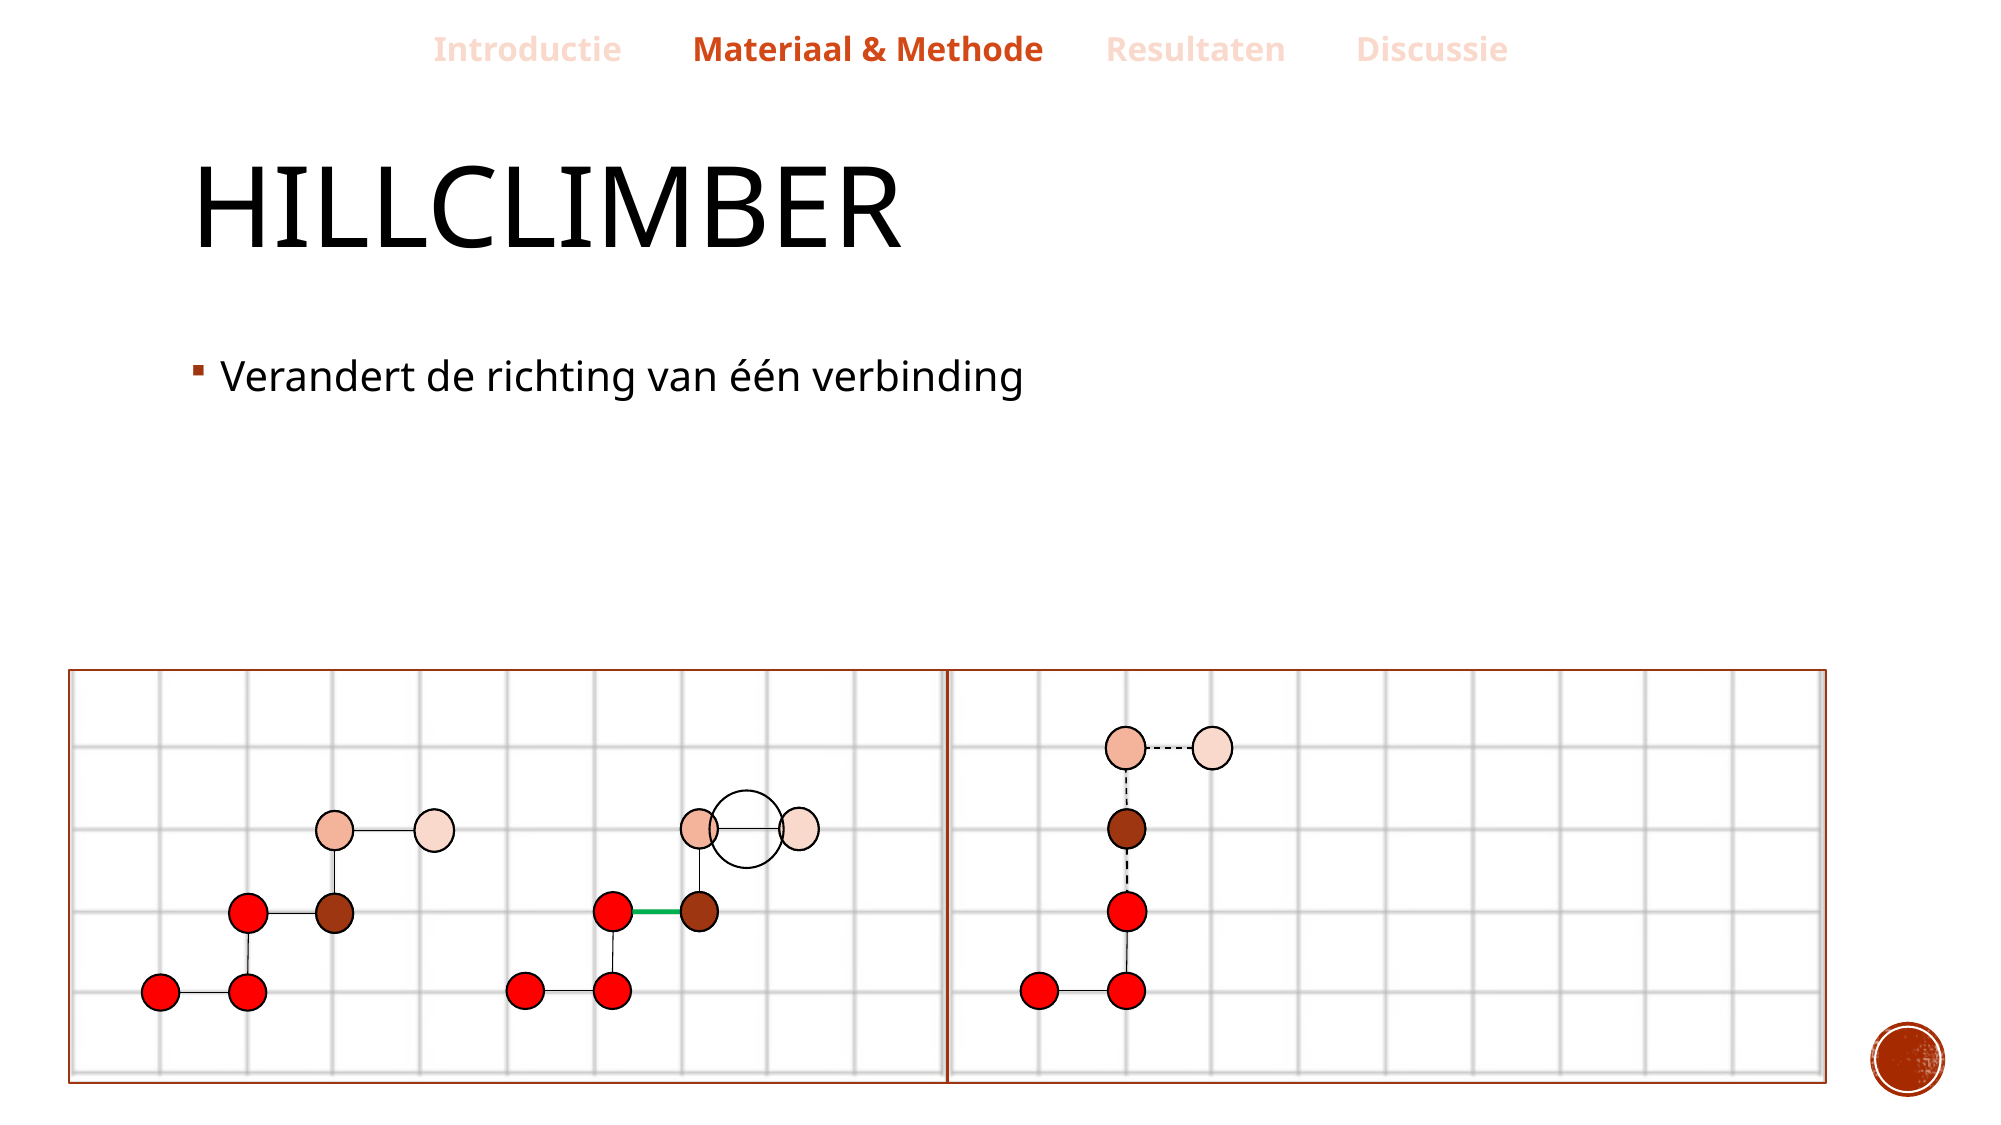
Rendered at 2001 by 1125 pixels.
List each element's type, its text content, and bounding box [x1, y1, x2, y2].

text_box [592, 891, 634, 933]
text_box [505, 971, 546, 1011]
text_box [1191, 725, 1234, 771]
list Verandert de richting van één verbinding [175, 348, 1826, 1013]
text_box [946, 669, 1827, 1084]
text_box [227, 892, 269, 934]
text_box [315, 809, 355, 852]
title Hillclimber [175, 79, 1826, 344]
text_box [1107, 808, 1147, 850]
text_box [708, 789, 785, 870]
text_box [315, 892, 355, 934]
text_box [1106, 971, 1147, 1011]
text_box [592, 971, 633, 1011]
text_box [1019, 971, 1060, 1011]
text_box [1104, 725, 1147, 771]
text_box [140, 973, 181, 1012]
text_box Introductie Materiaal & Methode Resultaten Discussie [68, 20, 1883, 76]
text_box [783, 806, 820, 852]
text_box [1106, 891, 1148, 933]
text_box [679, 891, 719, 933]
text_box [227, 973, 268, 1012]
text_box [68, 669, 946, 1084]
text_box [679, 808, 711, 850]
text_box [413, 808, 456, 853]
